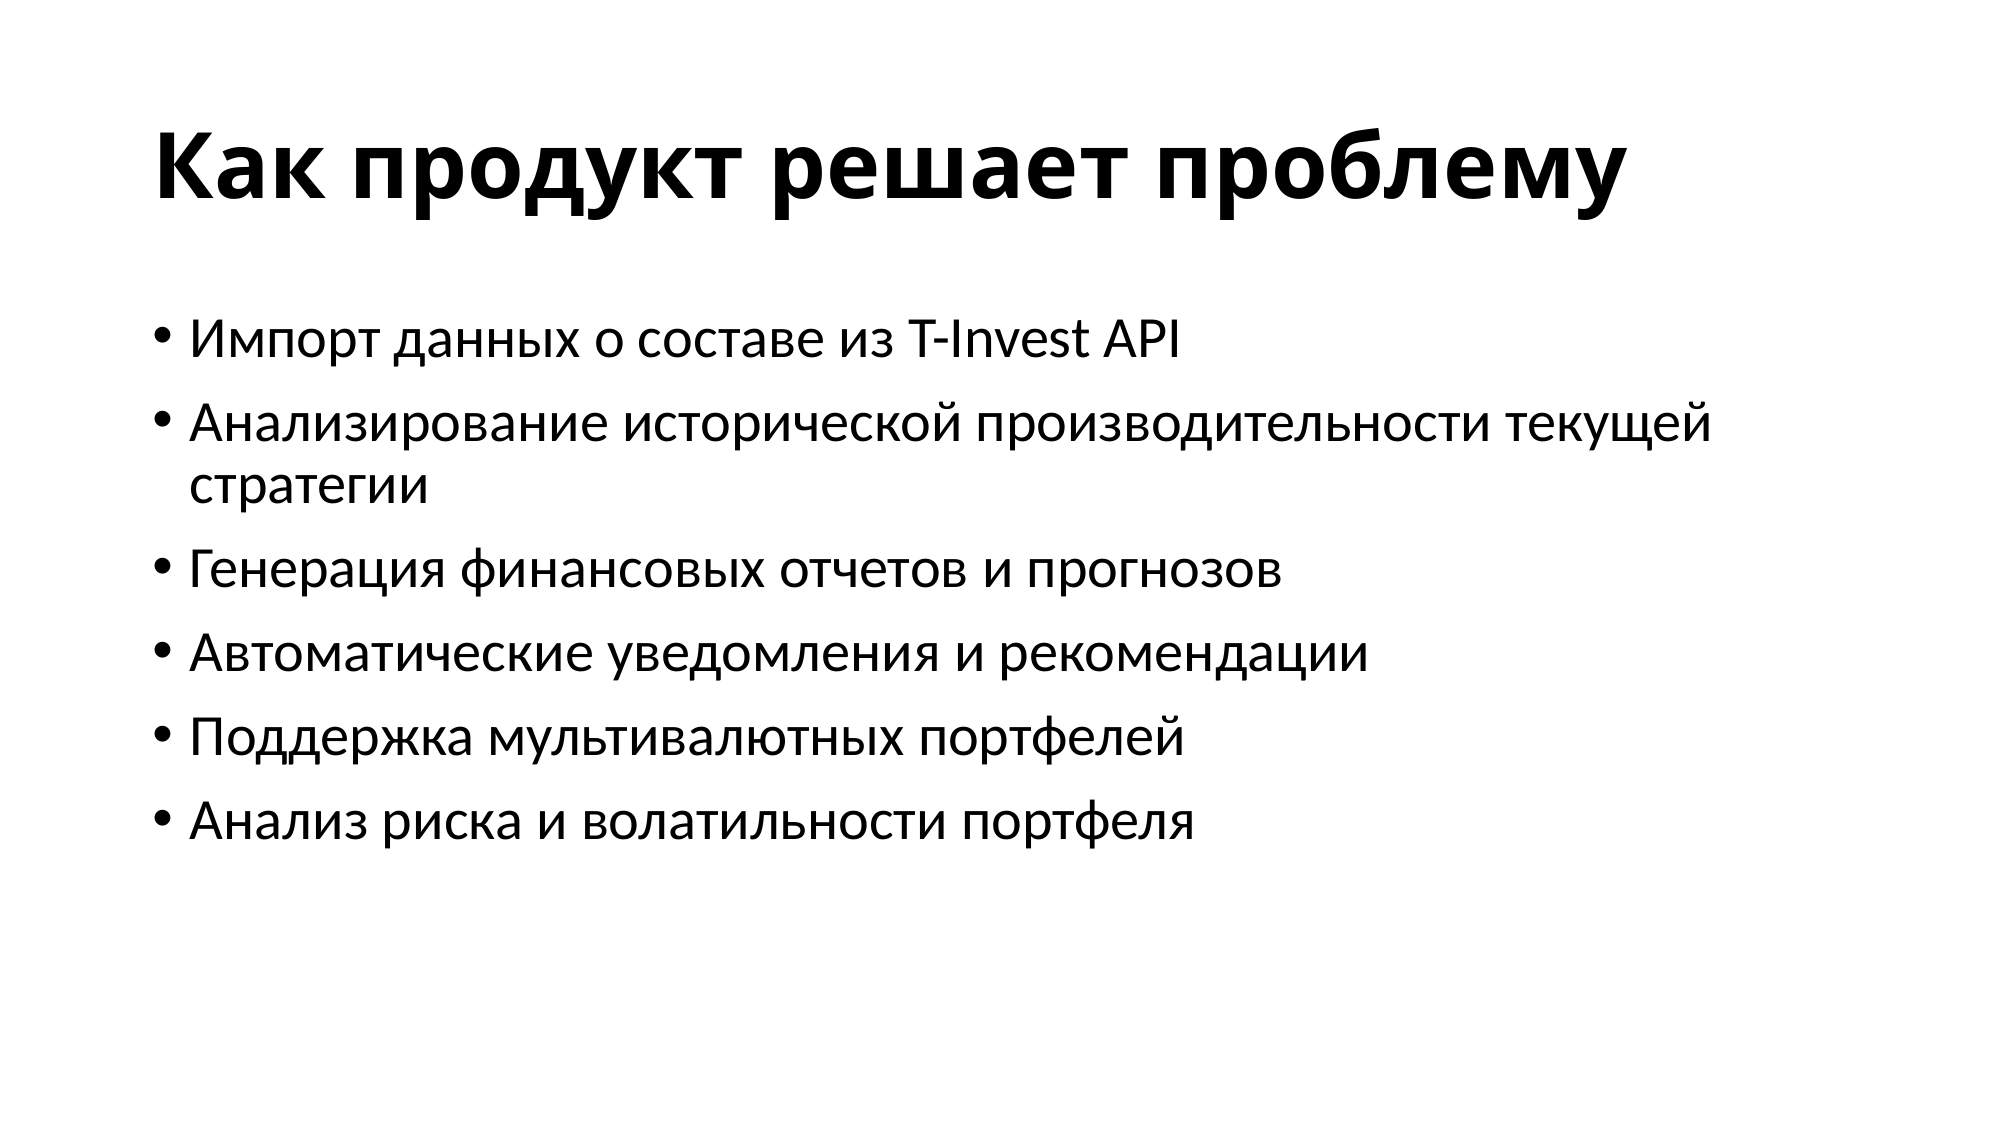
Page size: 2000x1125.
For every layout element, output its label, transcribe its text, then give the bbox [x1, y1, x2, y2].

title Как продукт решает проблему [137, 59, 1862, 278]
list Импорт данных о составе из T-Invest API Анализирование исторической производительности текущей стратегии Генерация финансовых отчетов и прогнозов Автоматические уведомления и рекомендации Поддержка мультивалютных портфелей Анализ риска и волатильности портфеля [137, 299, 1862, 1014]
